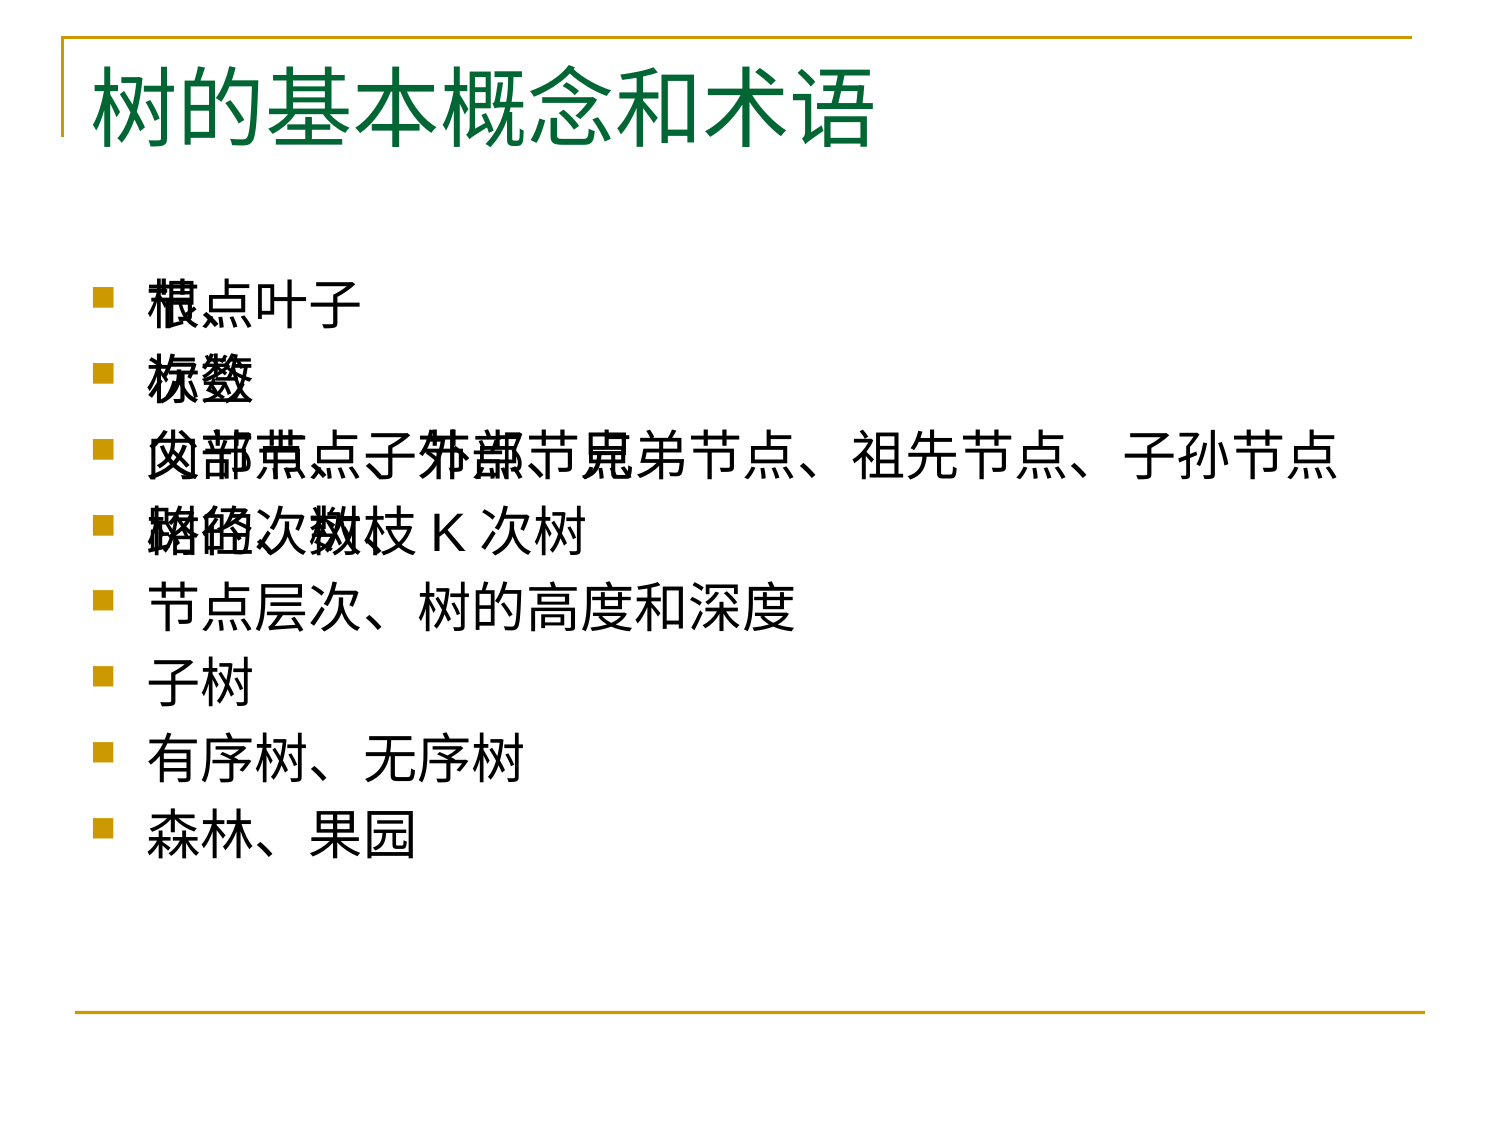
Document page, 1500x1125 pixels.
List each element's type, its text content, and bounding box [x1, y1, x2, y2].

title 树的基本概念和术语 [75, 45, 1425, 233]
list 根、叶子 次数 内部节点、外部节点 树的次数、K次树 节点层次、树的高度和深度 子树 有序树、无序树 森林、果园 [75, 262, 1425, 1006]
